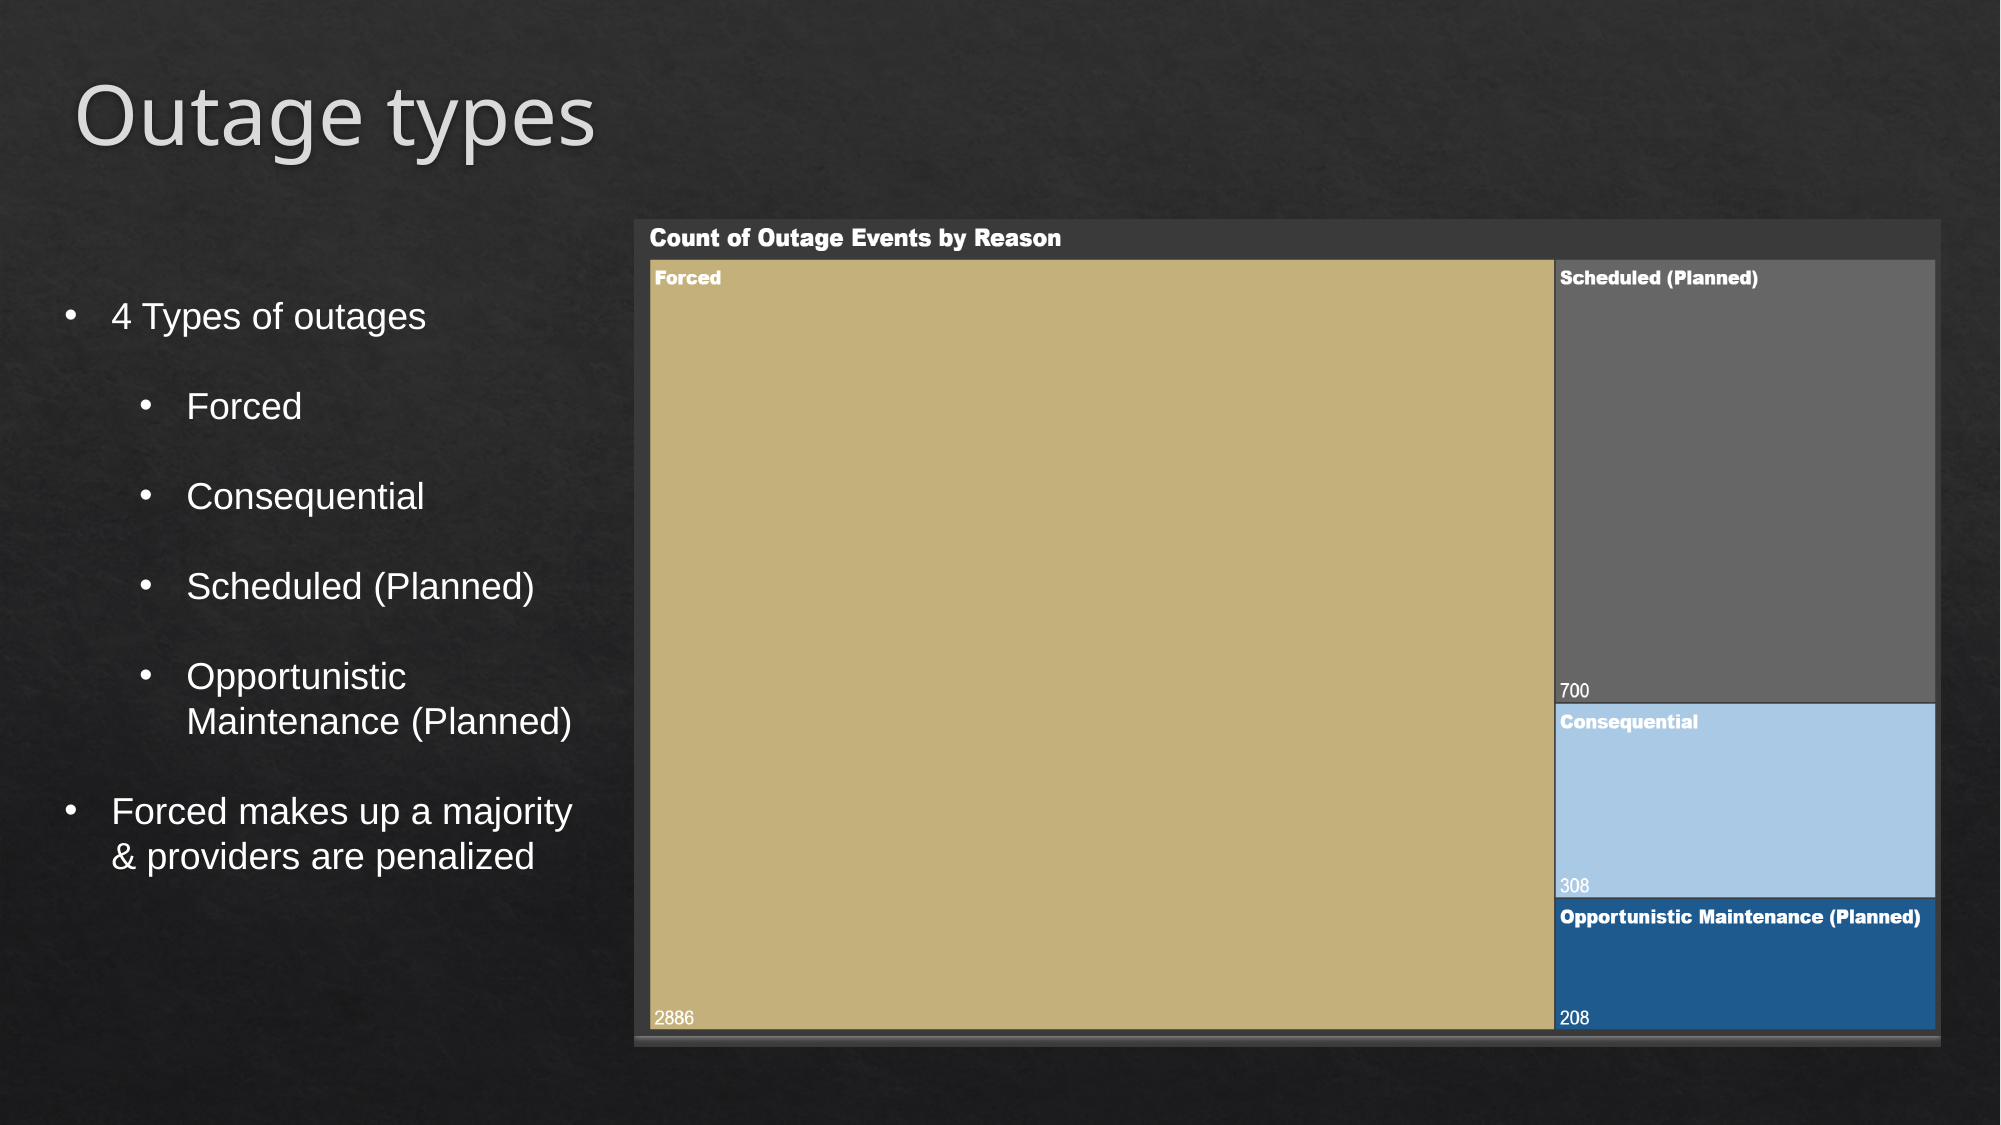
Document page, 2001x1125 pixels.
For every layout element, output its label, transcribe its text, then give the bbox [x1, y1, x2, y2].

picture [634, 219, 1941, 1047]
title Outage types [58, 32, 1758, 192]
text_box 4 Types of outages Forced Consequential Scheduled (Planned) Opportunistic Maintenance (Planned) Forced makes up a majority & providers are penalized [49, 284, 602, 1020]
